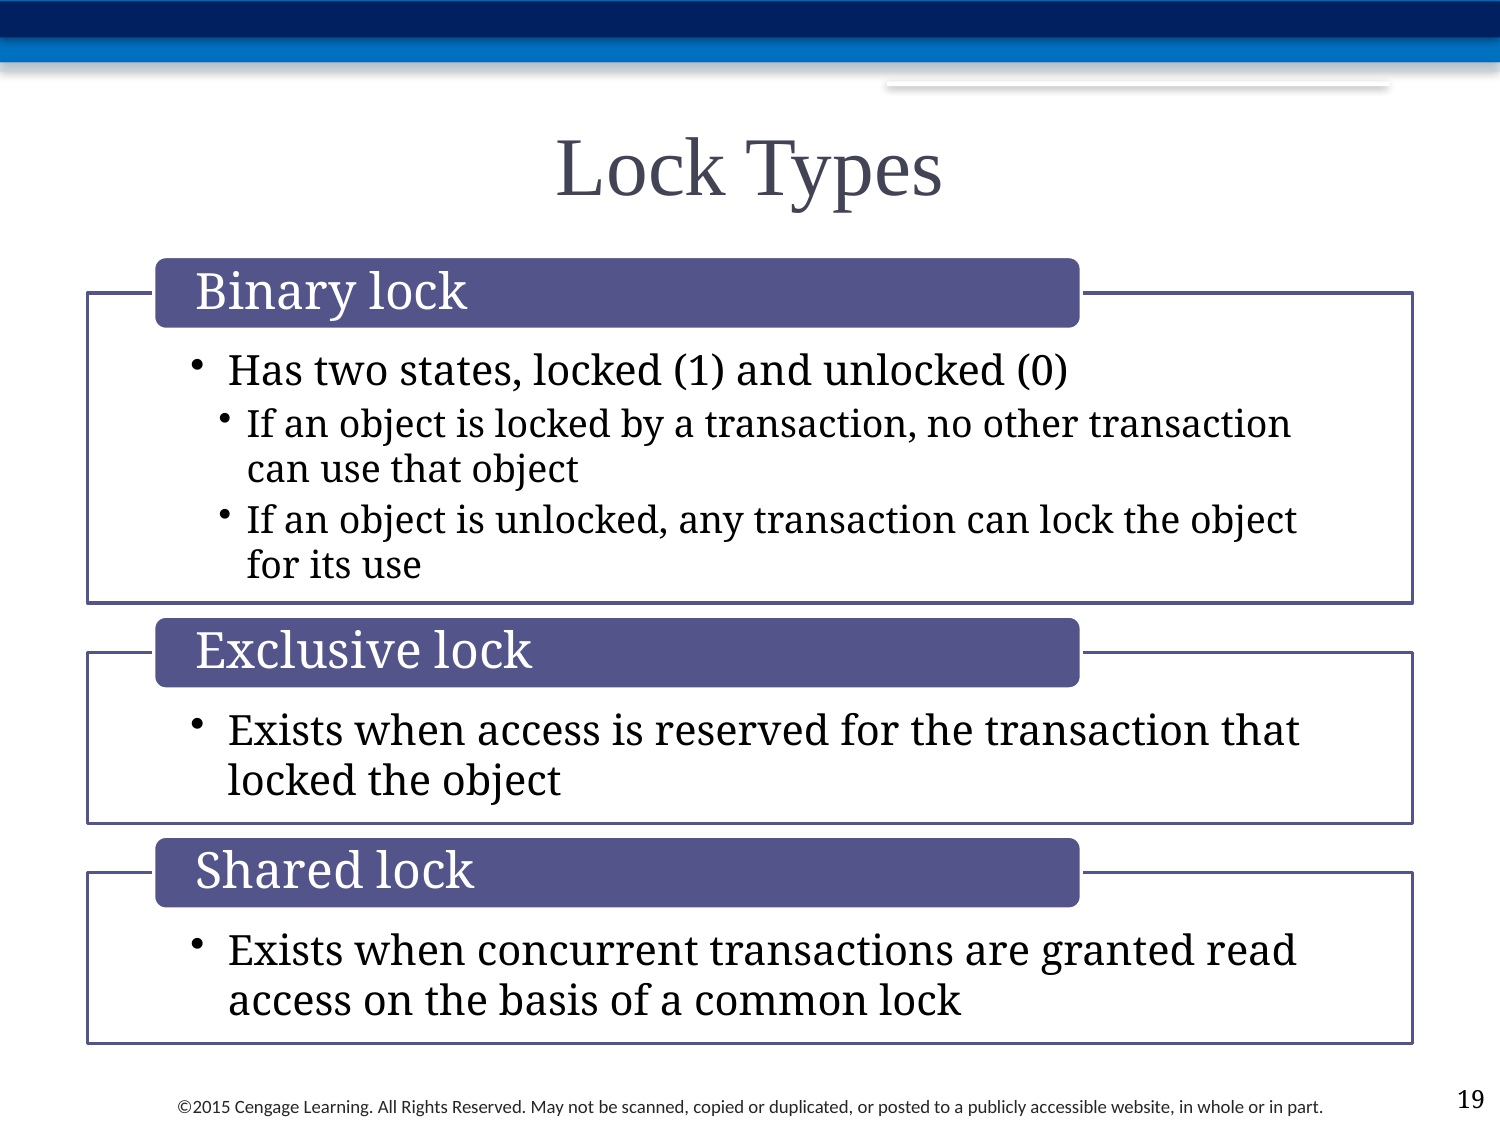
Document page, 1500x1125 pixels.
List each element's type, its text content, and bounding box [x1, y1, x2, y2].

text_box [87, 249, 1413, 1051]
title Lock Types [75, 75, 1425, 250]
slide_number 19 [1425, 1074, 1500, 1125]
